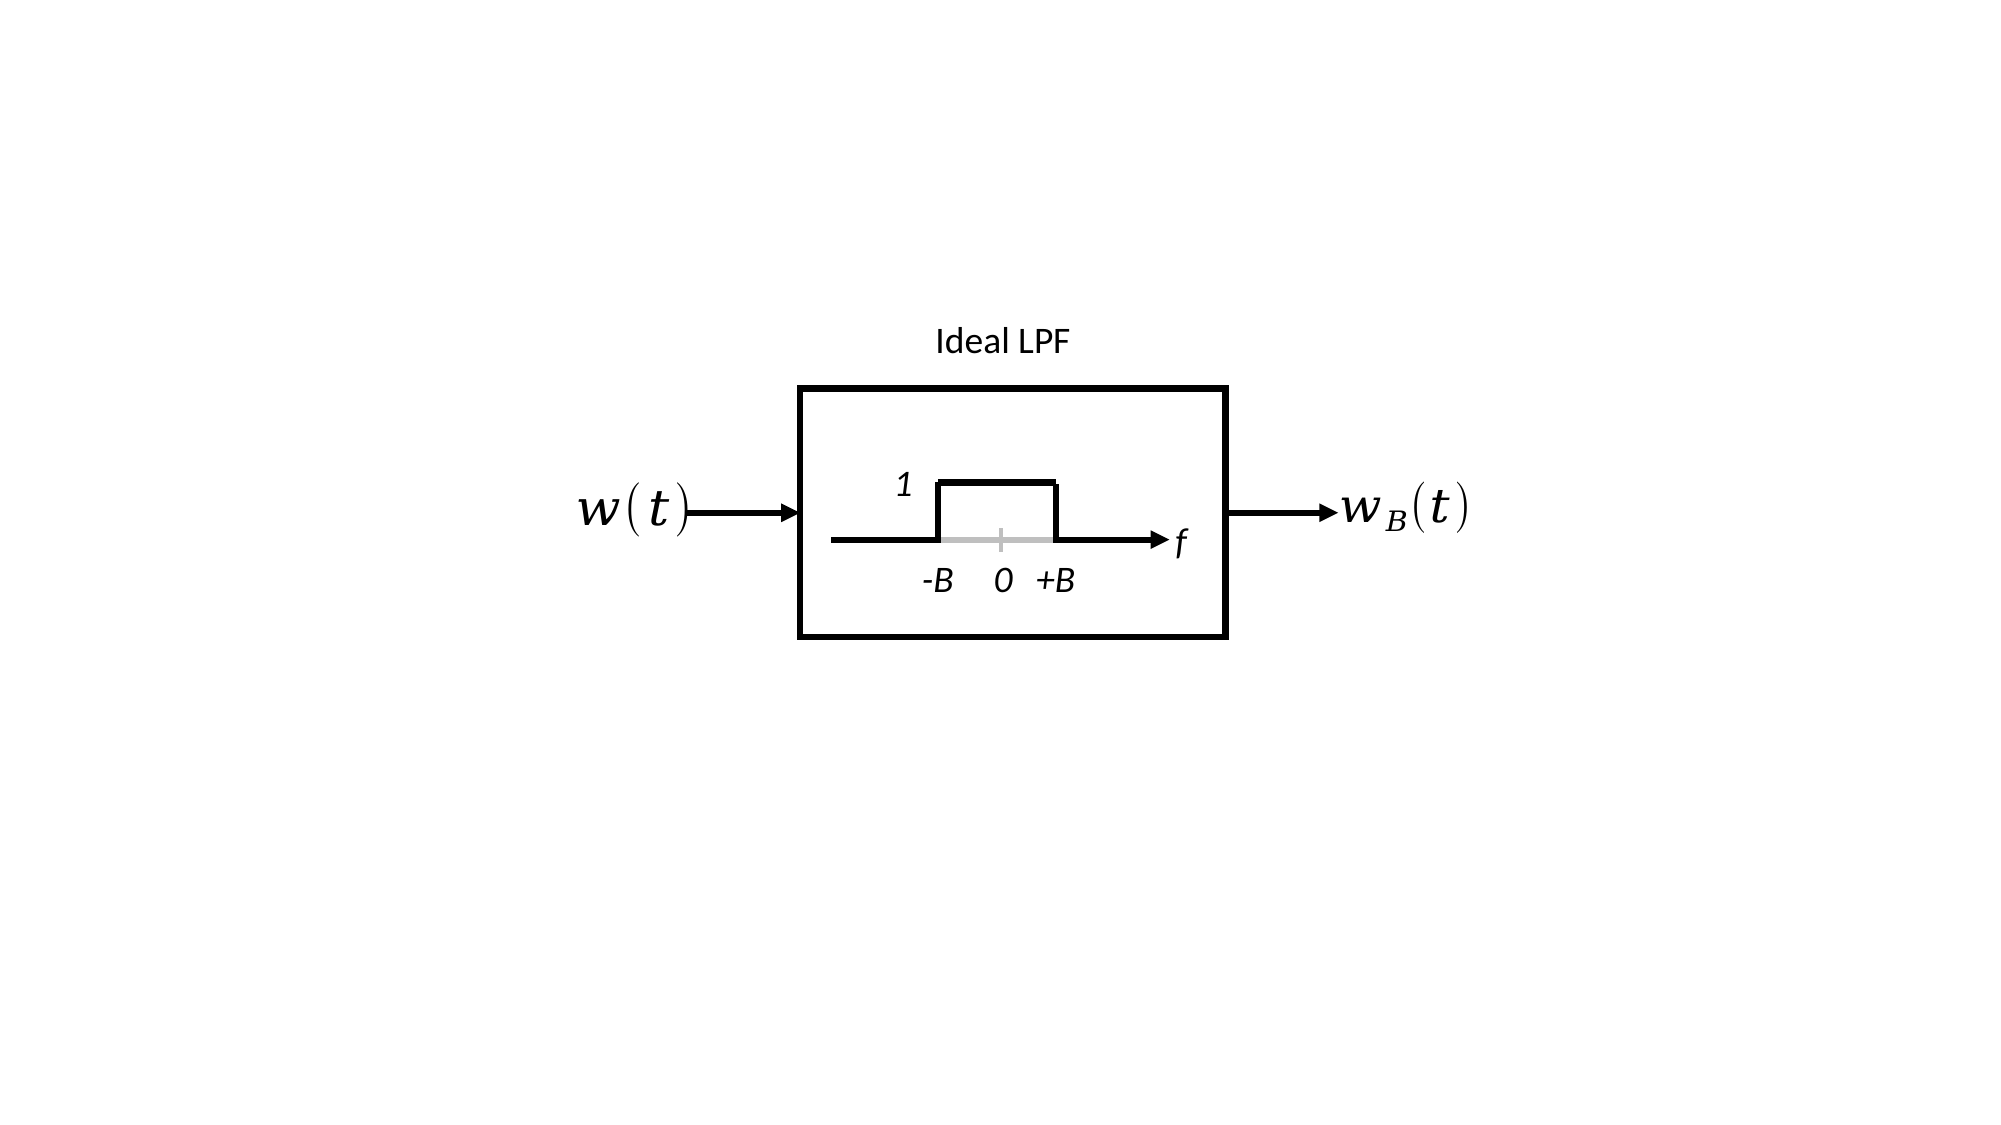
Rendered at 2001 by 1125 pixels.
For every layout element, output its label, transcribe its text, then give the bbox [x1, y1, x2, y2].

text_box Ideal LPF [920, 308, 1086, 369]
text_box -B [907, 547, 969, 607]
text_box +B [1021, 547, 1091, 607]
text_box f [1160, 509, 1202, 569]
text_box 1 [878, 451, 928, 512]
text_box [799, 387, 1227, 638]
text_box 0 [978, 547, 1021, 607]
